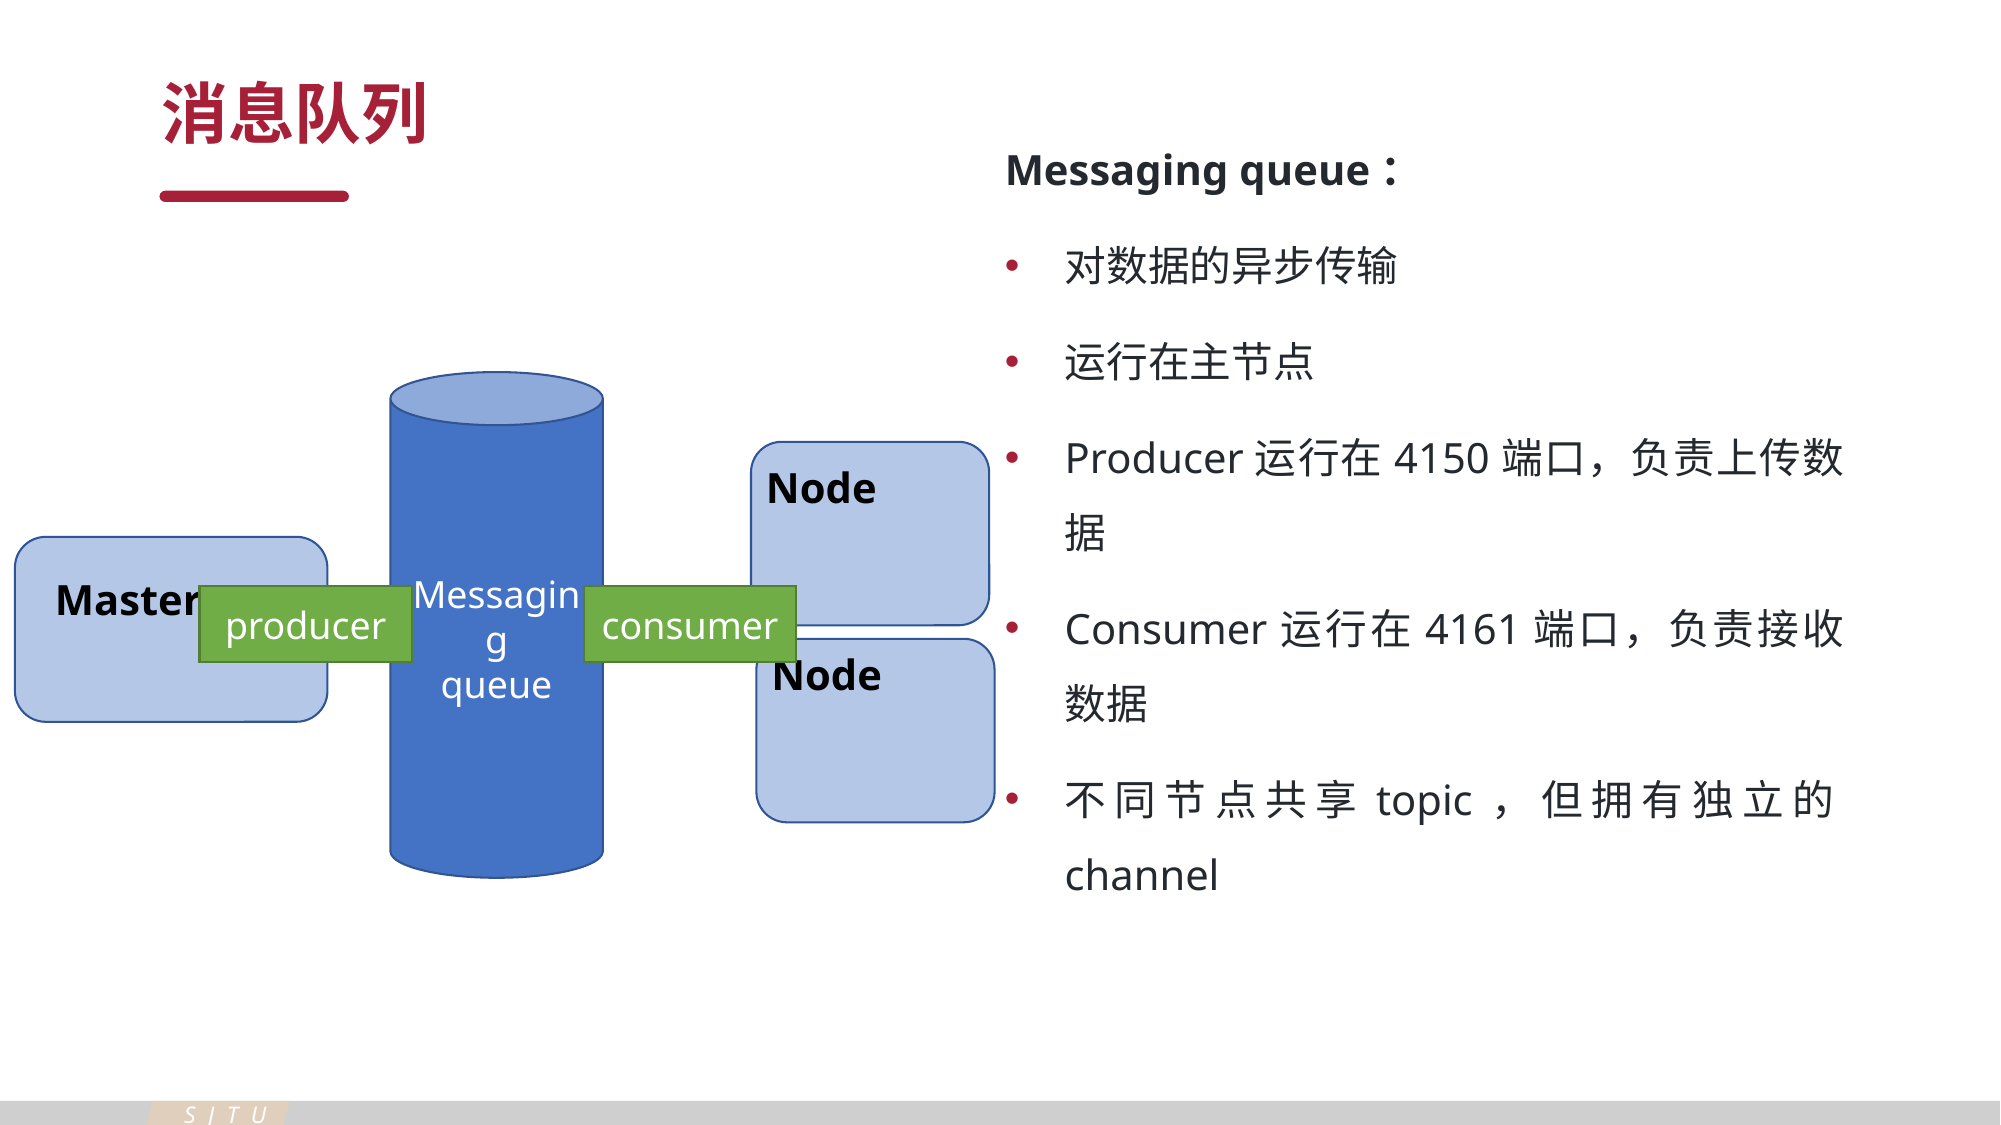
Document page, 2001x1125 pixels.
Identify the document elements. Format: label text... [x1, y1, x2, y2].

text_box producer [198, 585, 413, 663]
text_box [749, 440, 991, 627]
list 消息队列 [146, 62, 1750, 161]
text_box Node [756, 641, 958, 707]
text_box Messaging queue： 对数据的异步传输 运行在主节点 Producer运行在4150端口，负责上传数据 Consumer运行在4161端口，负责接收数据 不同节点共享topic，但拥有独立的channel [989, 111, 1860, 317]
text_box consumer [583, 585, 797, 663]
text_box Messaging queue [389, 371, 604, 879]
text_box Node [751, 454, 952, 519]
text_box Master [40, 565, 223, 631]
text_box [755, 637, 996, 824]
text_box [13, 535, 329, 723]
